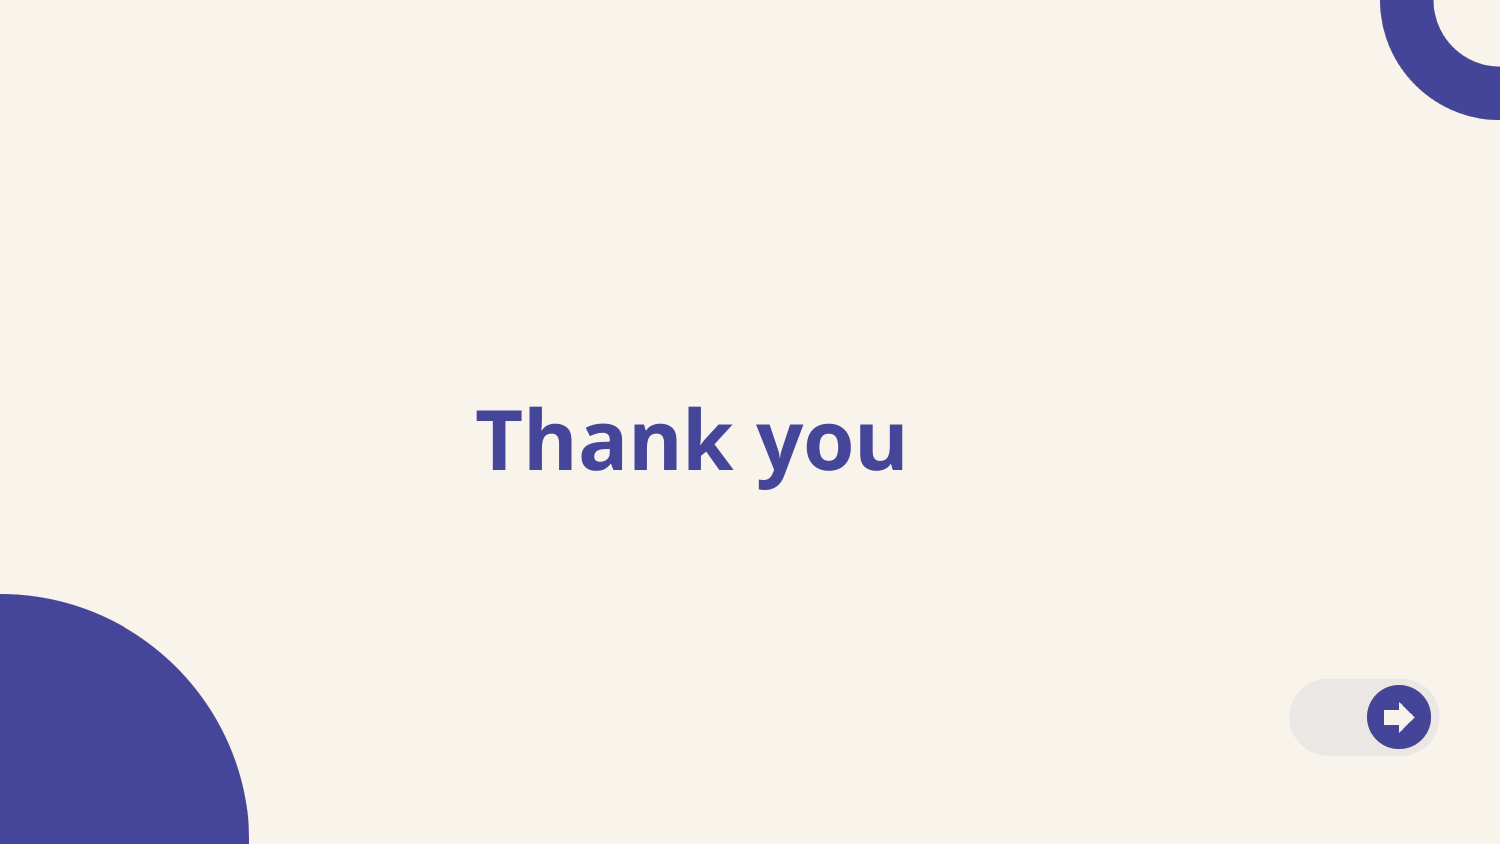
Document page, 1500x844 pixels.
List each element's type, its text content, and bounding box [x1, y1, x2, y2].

picture [0, 594, 250, 844]
picture [1380, 0, 1500, 120]
text_box [1436, 701, 1440, 734]
text_box Thank you [475, 361, 1500, 488]
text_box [1366, 685, 1432, 750]
text_box [1289, 678, 1419, 756]
